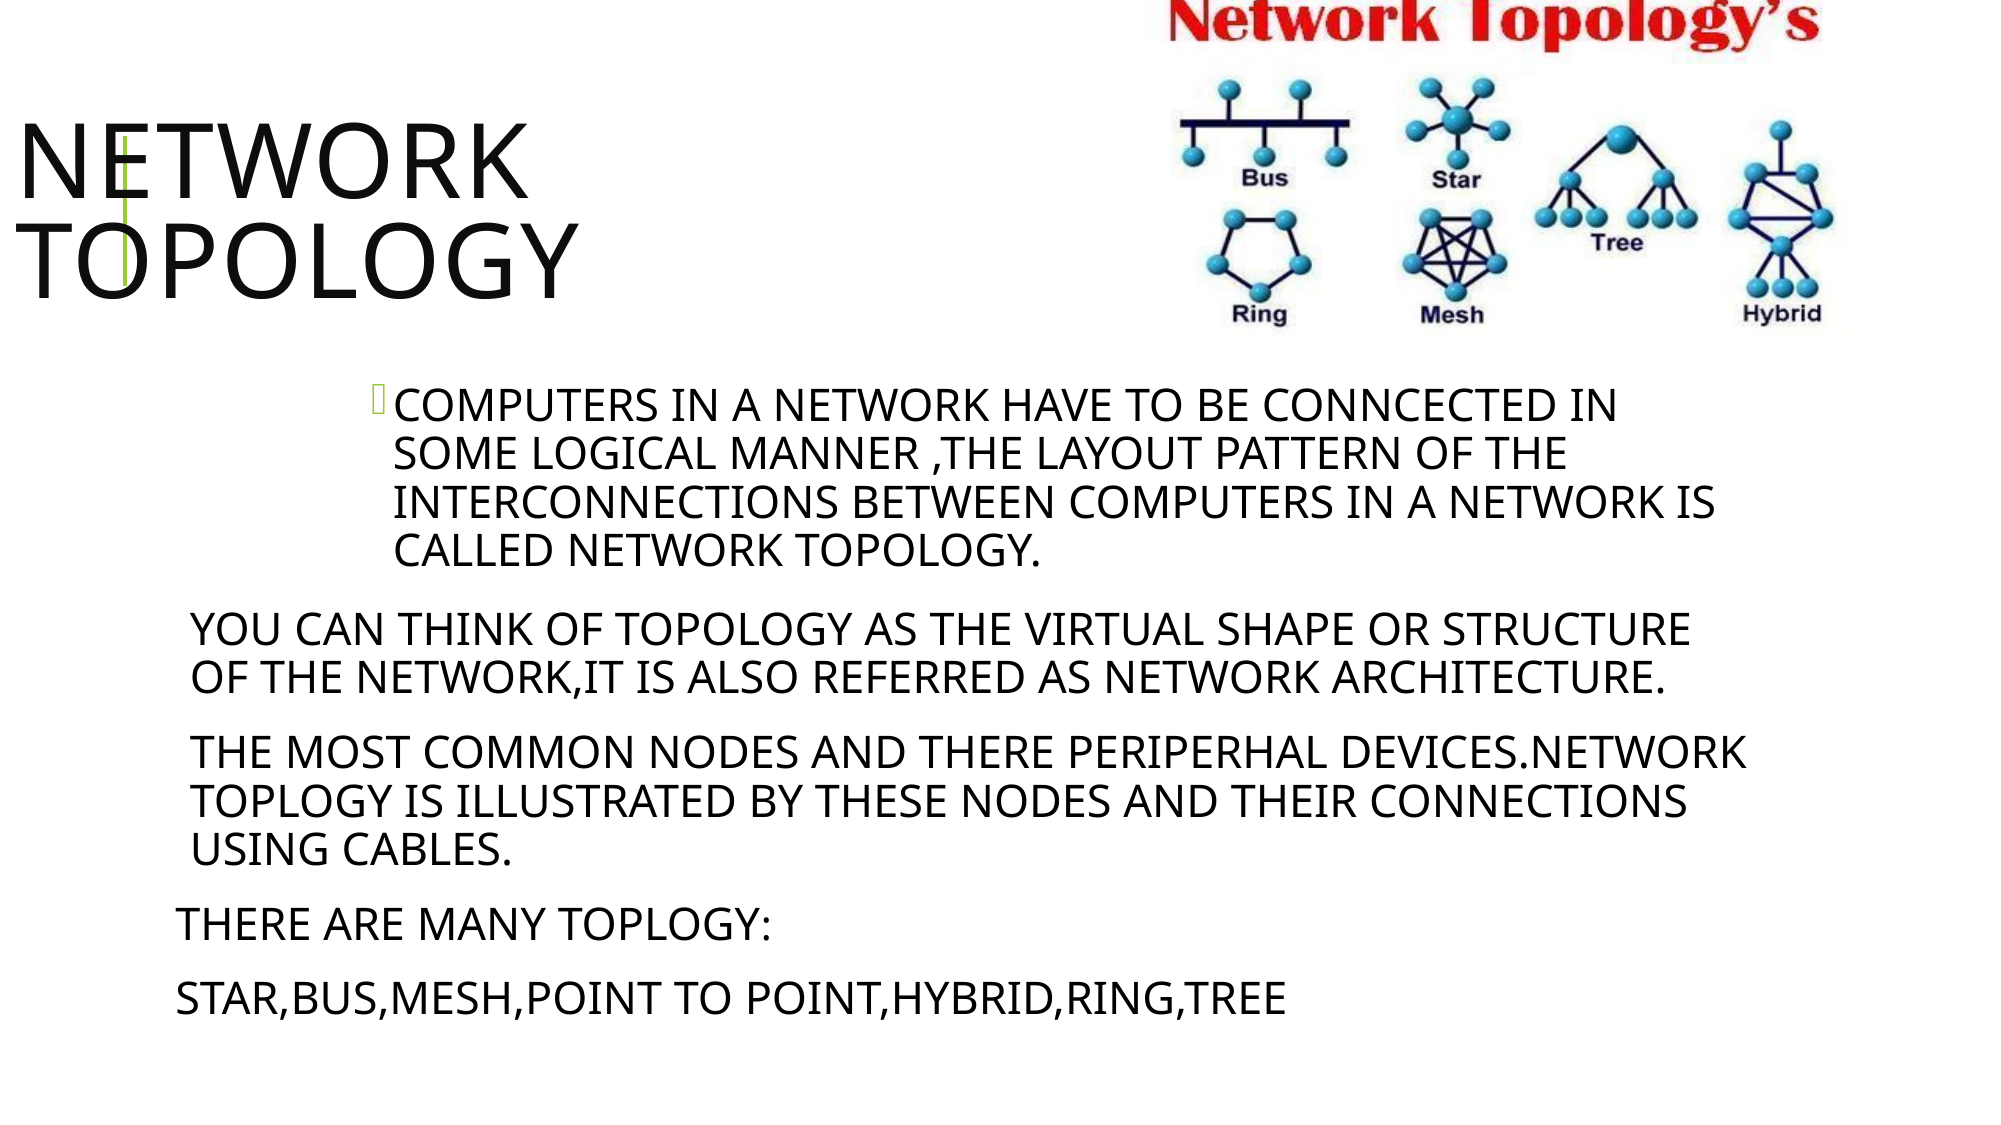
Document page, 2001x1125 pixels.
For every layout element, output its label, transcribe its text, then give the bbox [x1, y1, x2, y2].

title NETWORK TOPOLOGY [0, 96, 809, 342]
picture [1121, 0, 1902, 382]
list COMPUTERS IN A NETWORK HAVE TO BE CONNCECTED IN SOME LOGICAL MANNER ,THE LAYOUT PATTERN OF THE INTERCONNECTIONS BETWEEN COMPUTERS IN A NETWORK IS CALLED NETWORK TOPOLOGY. YOU CAN THINK OF TOPOLOGY AS THE VIRTUAL SHAPE OR STRUCTURE OF THE NETWORK,IT IS ALSO REFERRED AS NETWORK ARCHITECTURE. THE MOST COMMON NODES AND THERE PERIPERHAL DEVICES.NETWORK TOPLOGY IS ILLUSTRATED BY THESE NODES AND THEIR CONNECTIONS USING CABLES. THERE ARE MANY TOPLOGY: STAR,BUS,MESH,POINT TO POINT,HYBRID,RING,TREE [168, 375, 1763, 1035]
